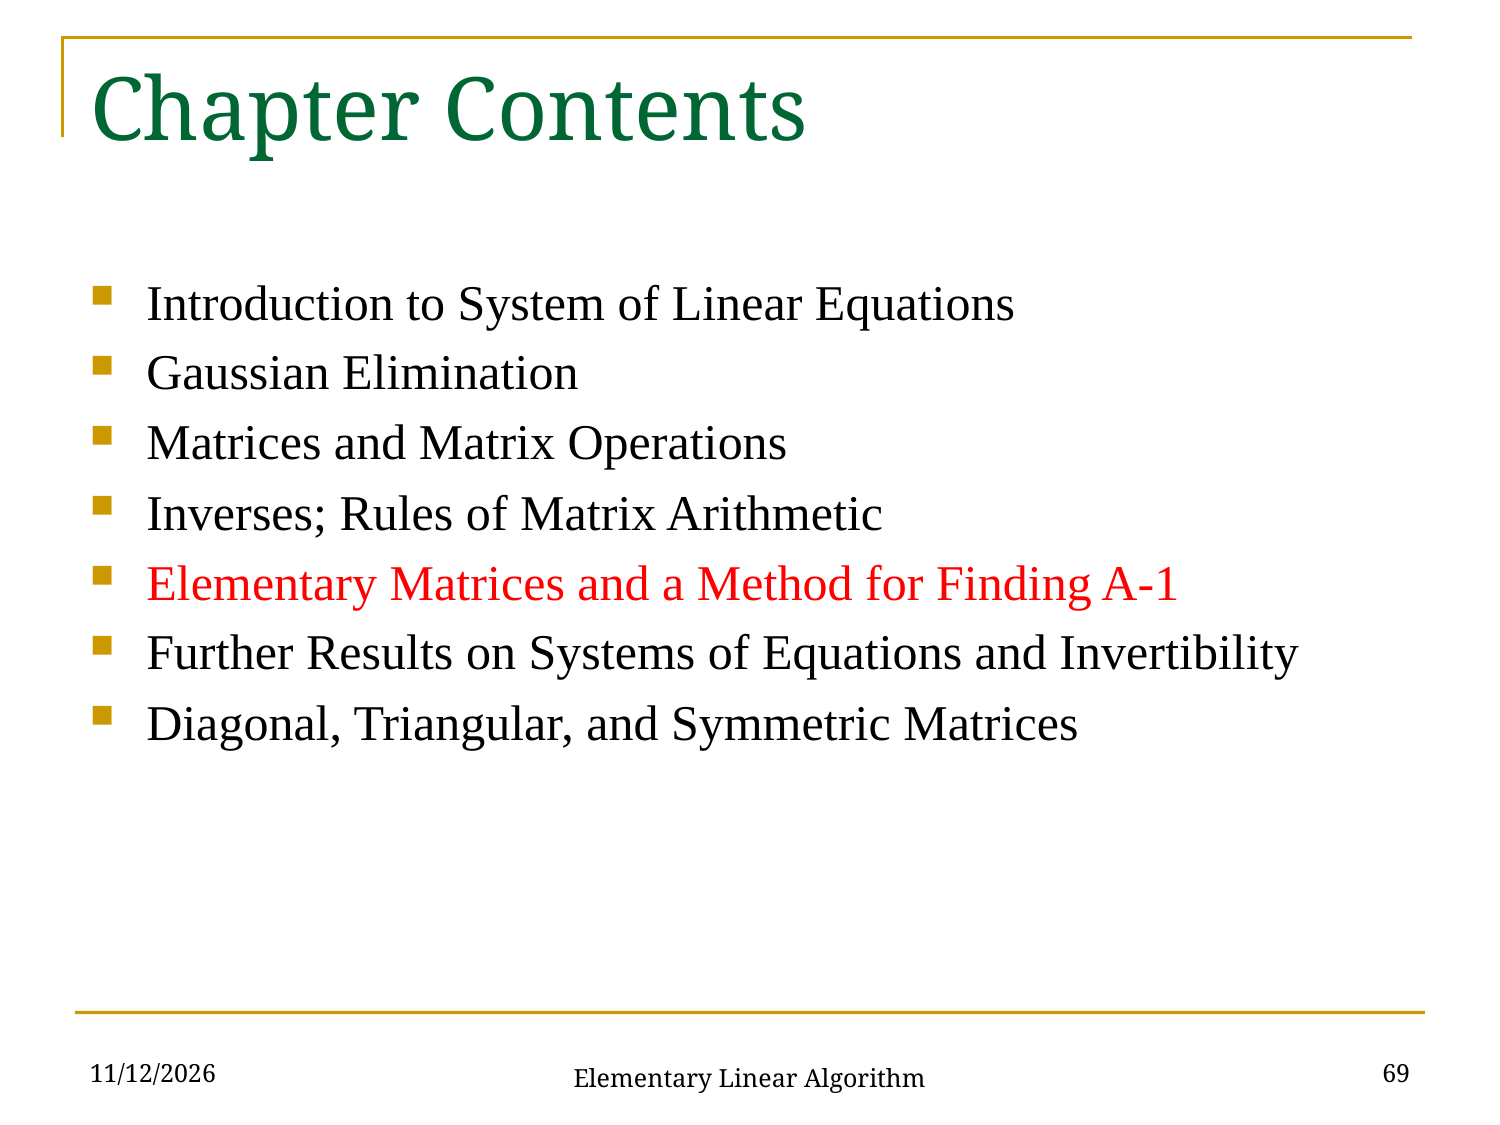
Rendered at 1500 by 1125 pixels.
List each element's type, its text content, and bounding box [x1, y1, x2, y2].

list Introduction to System of Linear Equations Gaussian Elimination Matrices and Matrix Operations Inverses; Rules of Matrix Arithmetic Elementary Matrices and a Method for Finding A-1 Further Results on Systems of Equations and Invertibility Diagonal, Triangular, and Symmetric Matrices [75, 262, 1425, 1006]
text_box Elementary Linear Algorithm [512, 1024, 988, 1100]
text_box 69 [1074, 1024, 1425, 1100]
text_box 10/3/2021 [75, 1024, 425, 1100]
title Chapter Contents [75, 45, 1425, 233]
